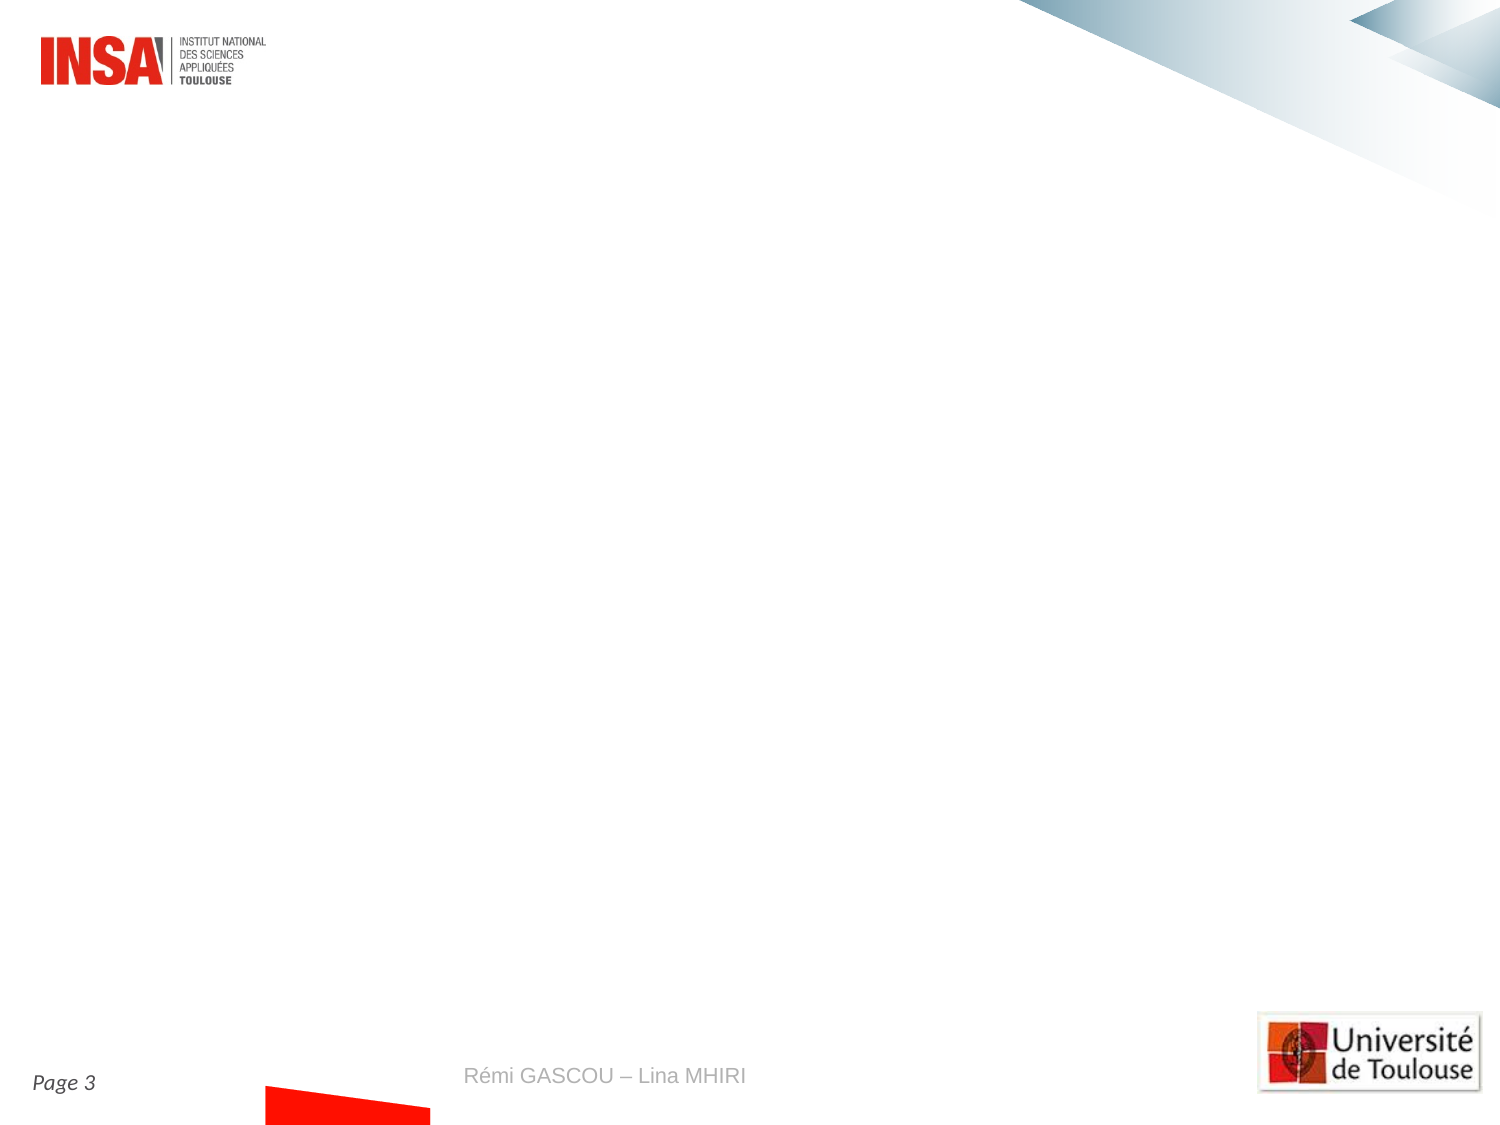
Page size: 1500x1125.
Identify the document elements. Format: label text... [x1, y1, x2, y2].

picture [41, 36, 266, 85]
picture [1257, 1011, 1483, 1094]
title Rémi GASCOU – Lina MHIRI [448, 1054, 1376, 1094]
